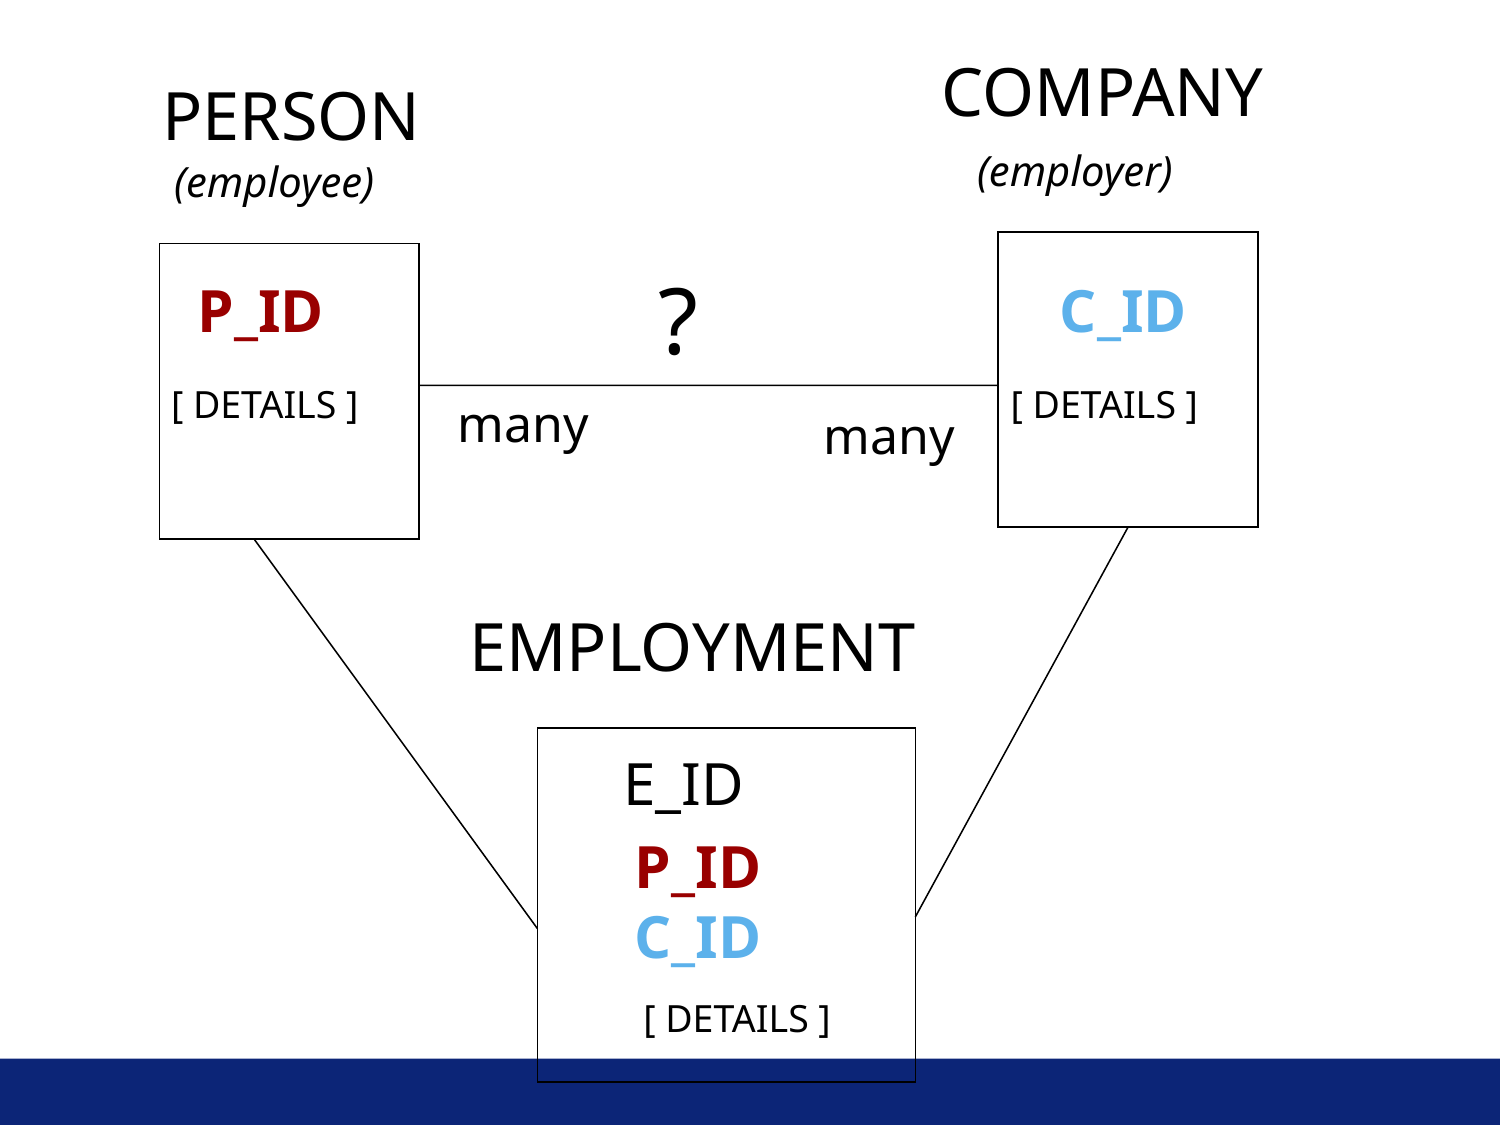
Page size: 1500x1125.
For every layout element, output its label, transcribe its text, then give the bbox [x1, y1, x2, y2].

text_box [159, 243, 420, 373]
text_box many [442, 385, 656, 461]
text_box PERSON [147, 66, 502, 161]
text_box [ DETAILS ] [986, 373, 1341, 434]
text_box C_ID [620, 893, 880, 978]
text_box COMPANY [927, 42, 1341, 138]
text_box P_ID [620, 822, 916, 908]
text_box [159, 434, 420, 539]
text_box many [809, 397, 1022, 472]
text_box [537, 727, 916, 1083]
text_box [998, 231, 1258, 373]
text_box EMPLOYMENT [454, 597, 1010, 693]
text_box (employee) [159, 148, 727, 214]
text_box ? [643, 255, 904, 381]
text_box P_ID [183, 267, 420, 352]
text_box [ DETAILS ] [147, 373, 561, 434]
text_box [ DETAILS ] [549, 987, 916, 1048]
text_box E_ID [608, 739, 786, 825]
text_box C_ID [1045, 267, 1258, 352]
text_box [998, 434, 1258, 528]
text_box (employer) [962, 137, 1500, 202]
